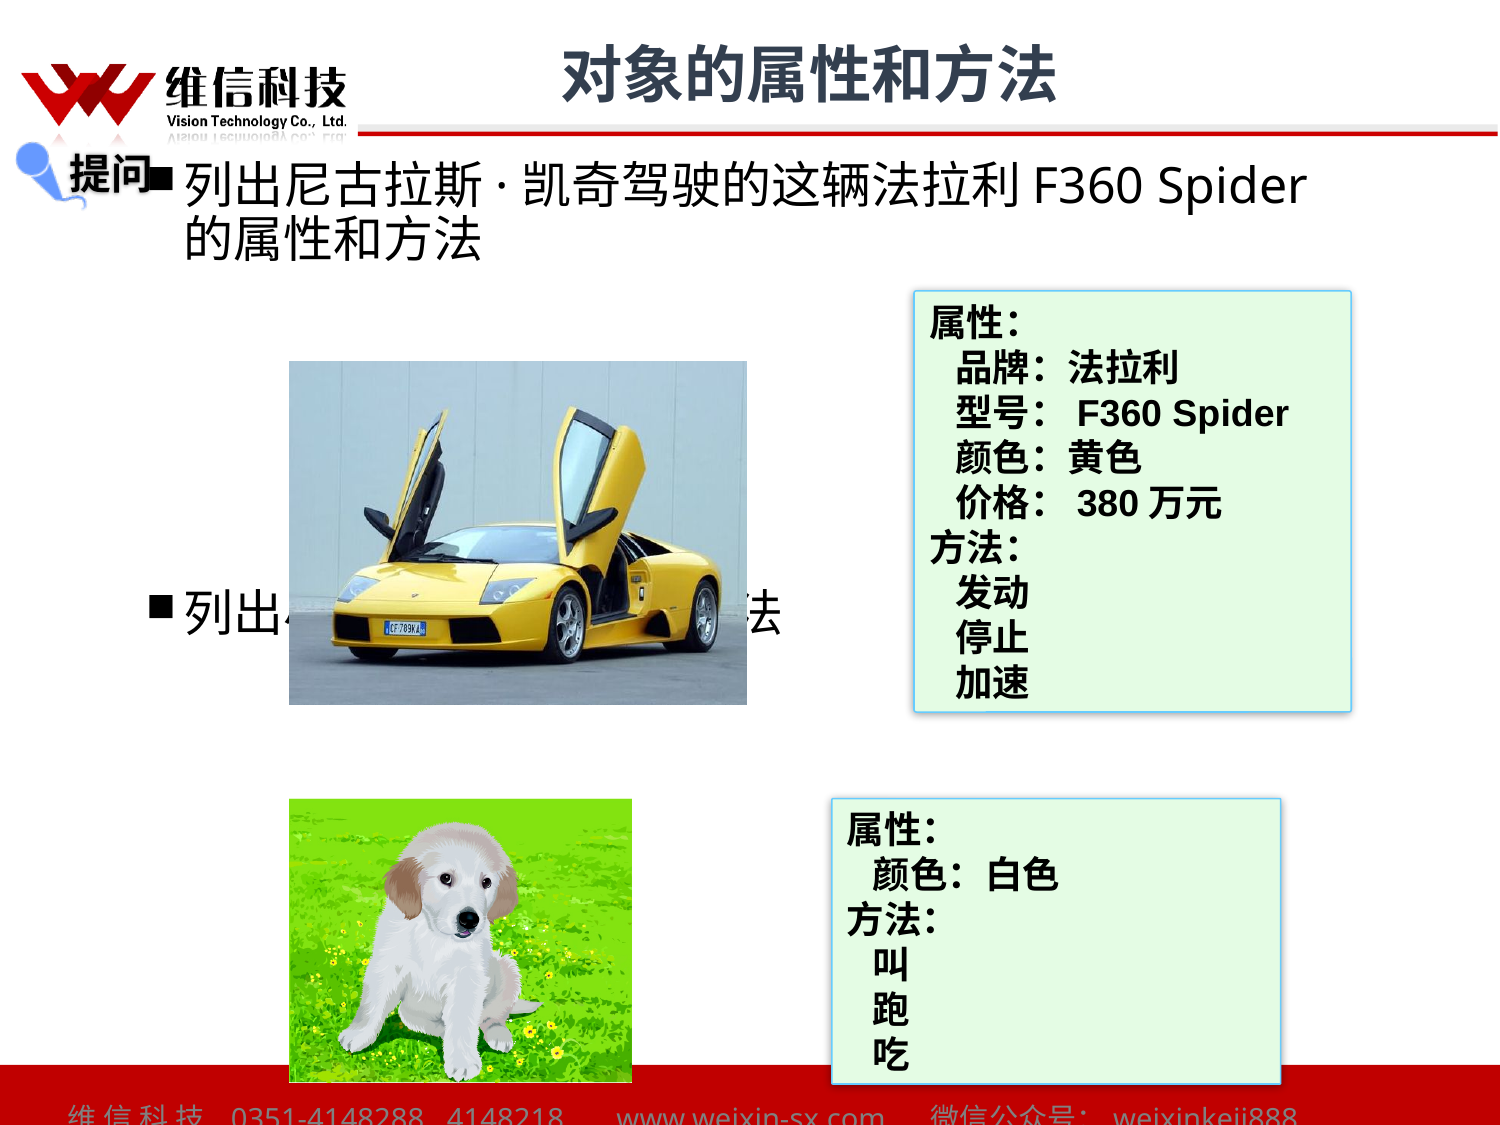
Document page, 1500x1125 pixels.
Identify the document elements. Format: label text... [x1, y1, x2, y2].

list 列出尼古拉斯·凯奇驾驶的这辆法拉利F360 Spider的属性和方法 列出小狗对象的属性和方法 [130, 152, 1372, 951]
picture [19, 55, 352, 147]
text_box 属性： 颜色：白色 方法： 叫 跑 吃 [831, 798, 1281, 1085]
text_box [1138, 1053, 1489, 1114]
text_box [11, 140, 169, 212]
picture [289, 798, 632, 1083]
title 对象的属性和方法 [153, 36, 1465, 120]
picture [289, 361, 747, 705]
text_box 属性： 品牌：法拉利 型号：F360 Spider 颜色：黄色 价格：380万元 方法： 发动 停止 加速 [913, 290, 1352, 713]
